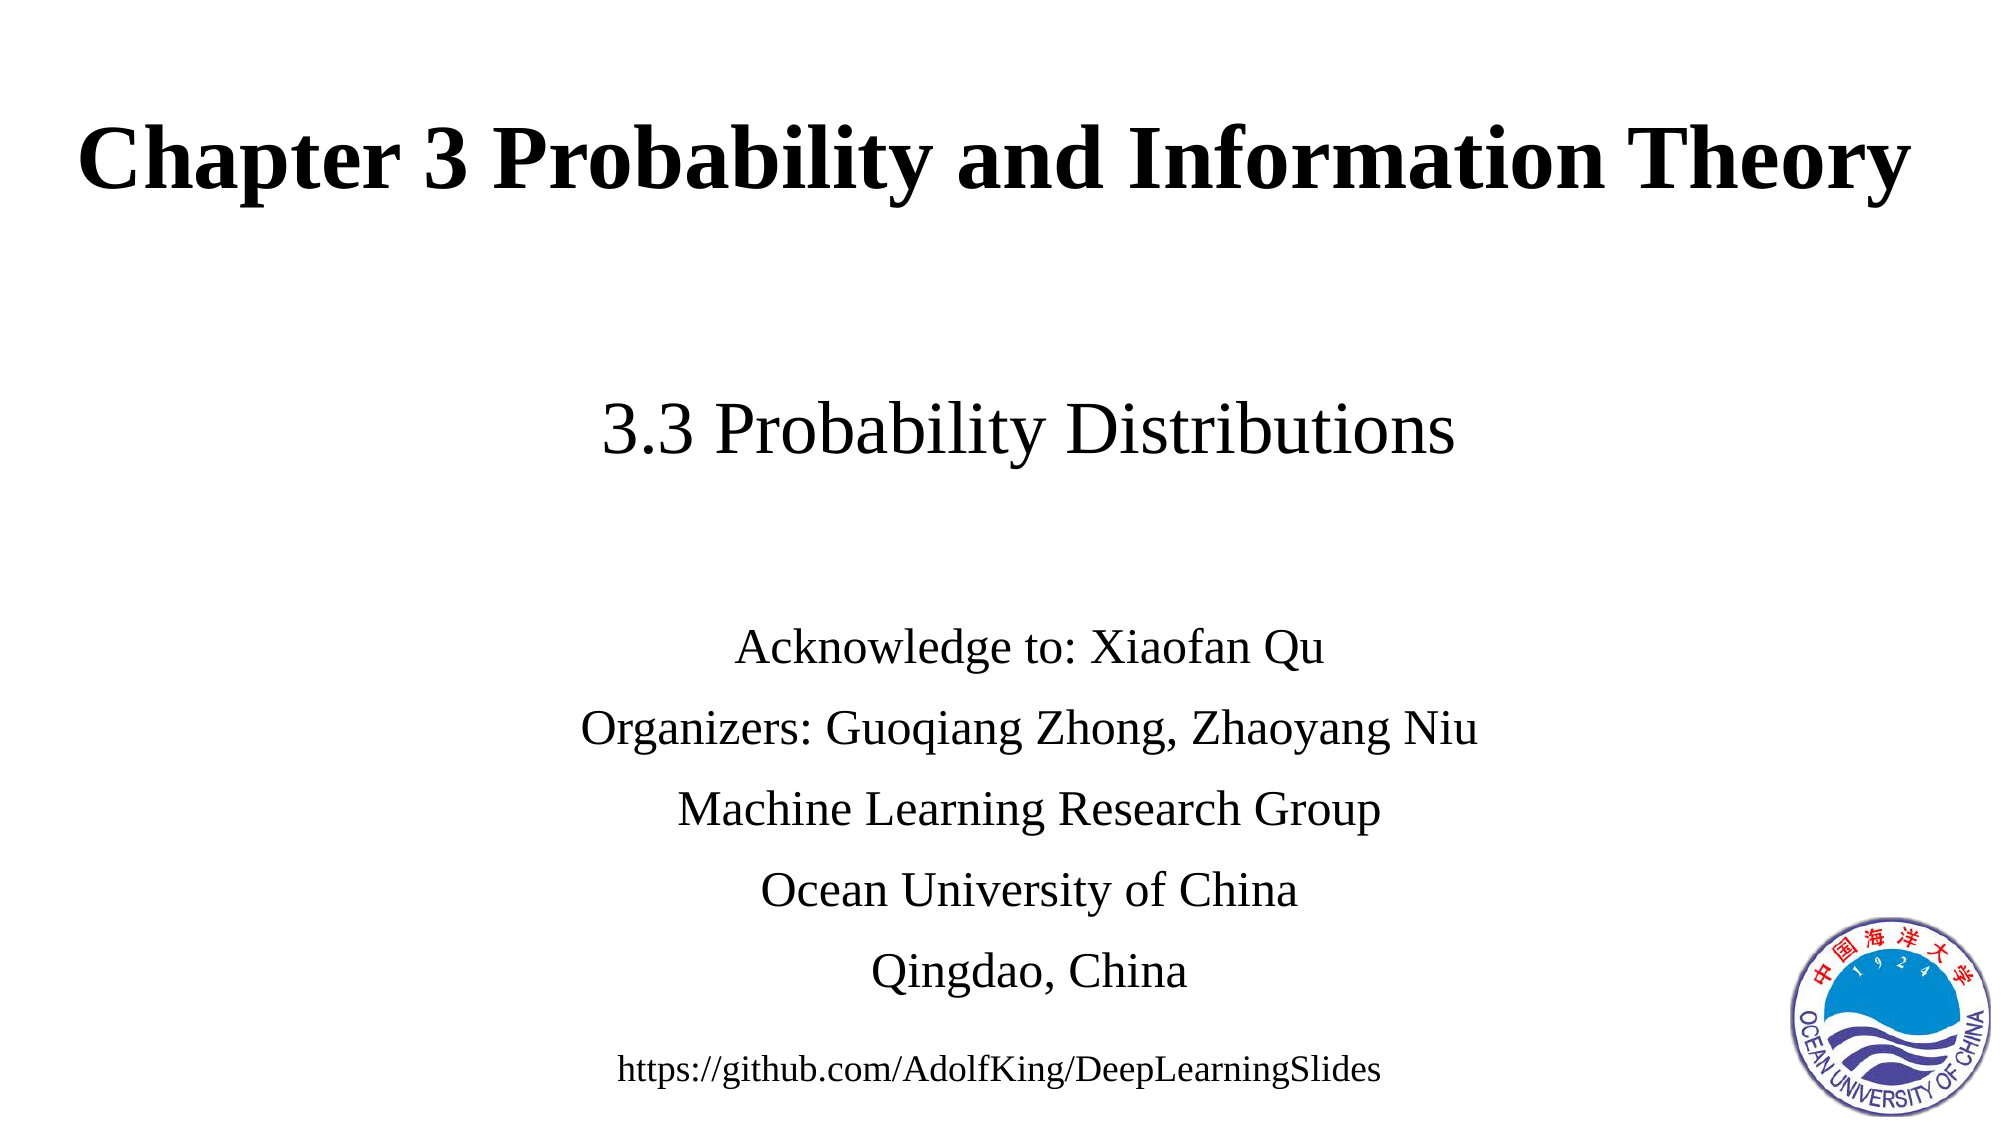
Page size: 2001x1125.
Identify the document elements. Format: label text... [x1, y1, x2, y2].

picture [1789, 917, 1991, 1117]
text_box https://github.com/AdolfKing/DeepLearningSlides [594, 1036, 1406, 1096]
subtitle Acknowledge to: Xiaofan Qu Organizers: Guoqiang Zhong, Zhaoyang Niu Machine Learning Research Group Ocean University of China Qingdao, China [335, 606, 1724, 1006]
text_box 3.3 Probability Distributions [293, 280, 1767, 476]
text_box Chapter 3 Probability and Information Theory [35, 89, 1958, 214]
